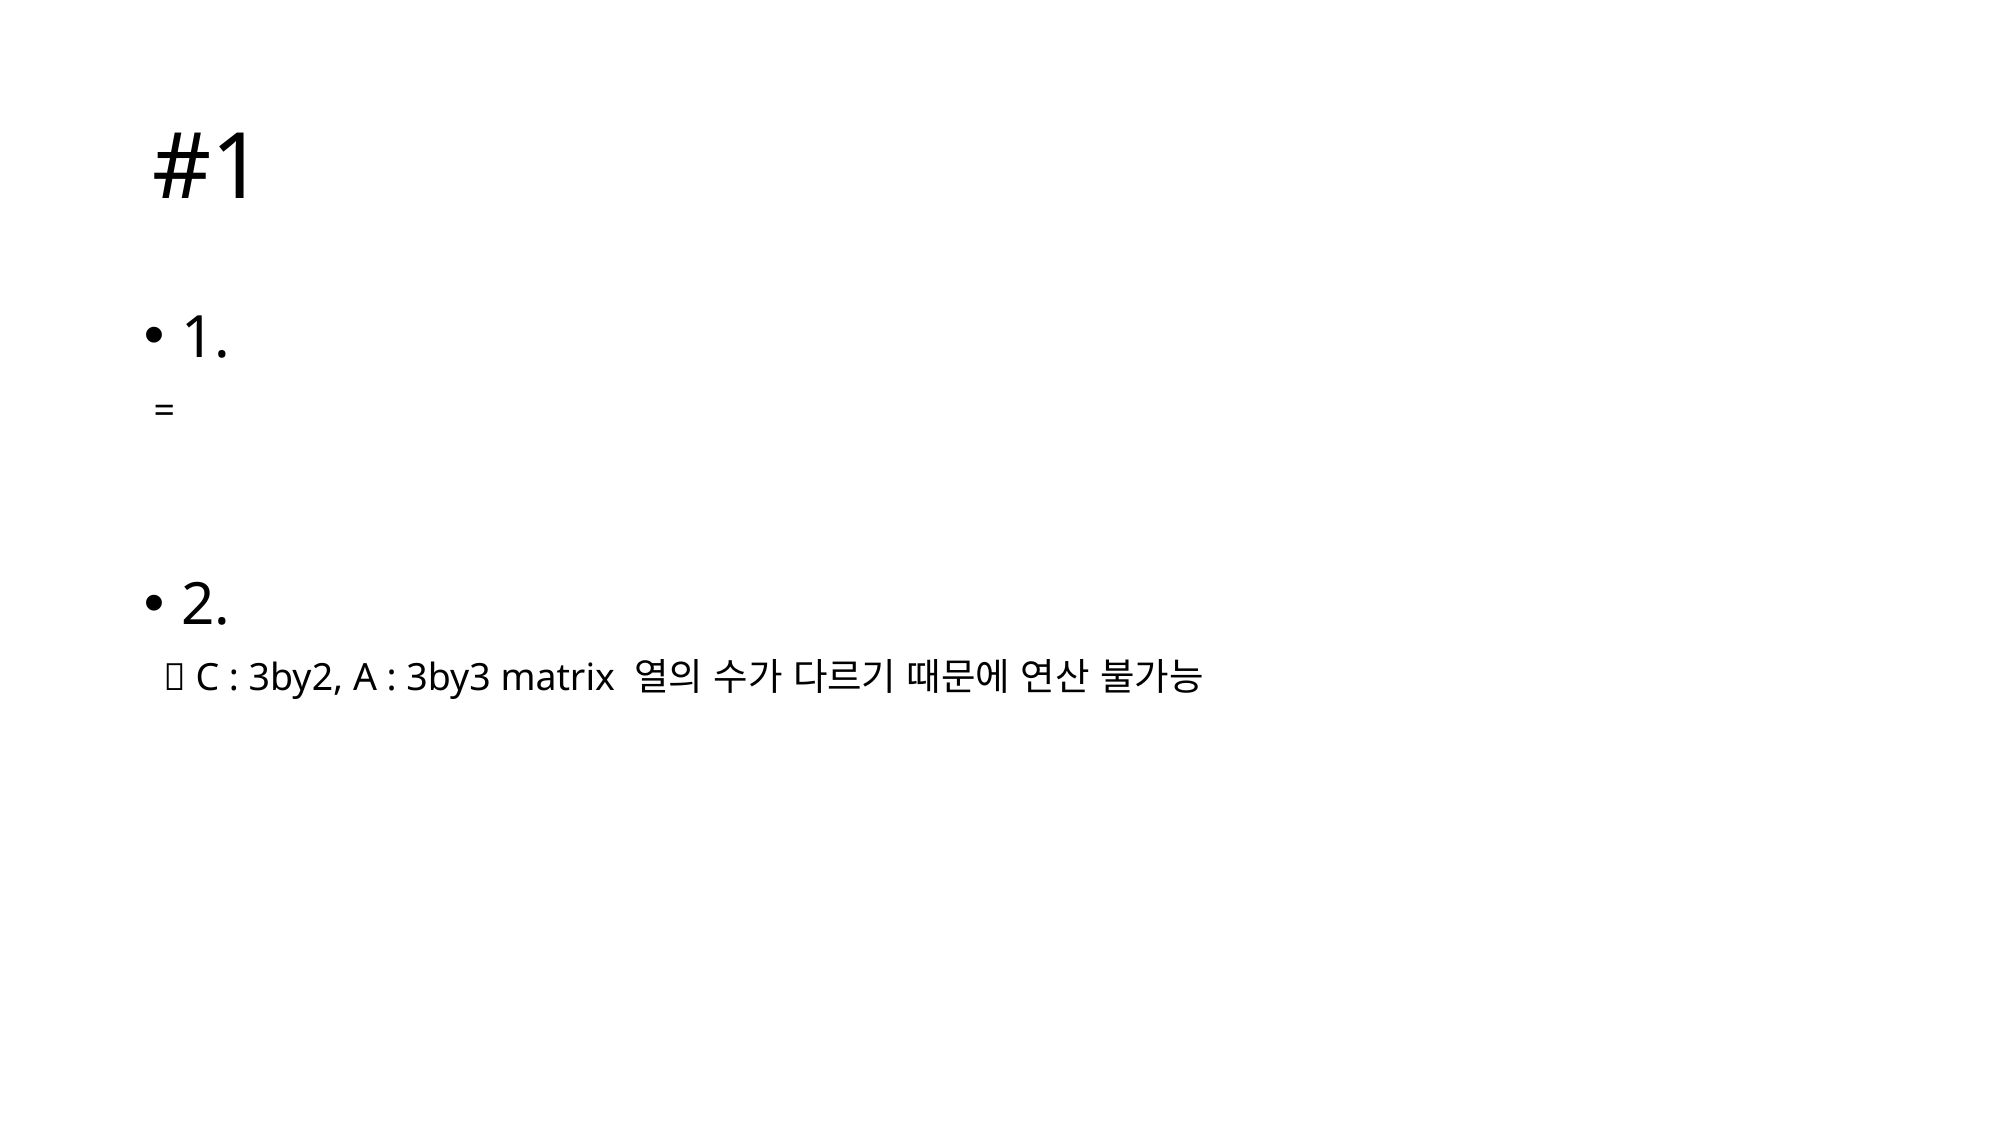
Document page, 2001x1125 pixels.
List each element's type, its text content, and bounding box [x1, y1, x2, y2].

title #1 [137, 59, 1863, 278]
